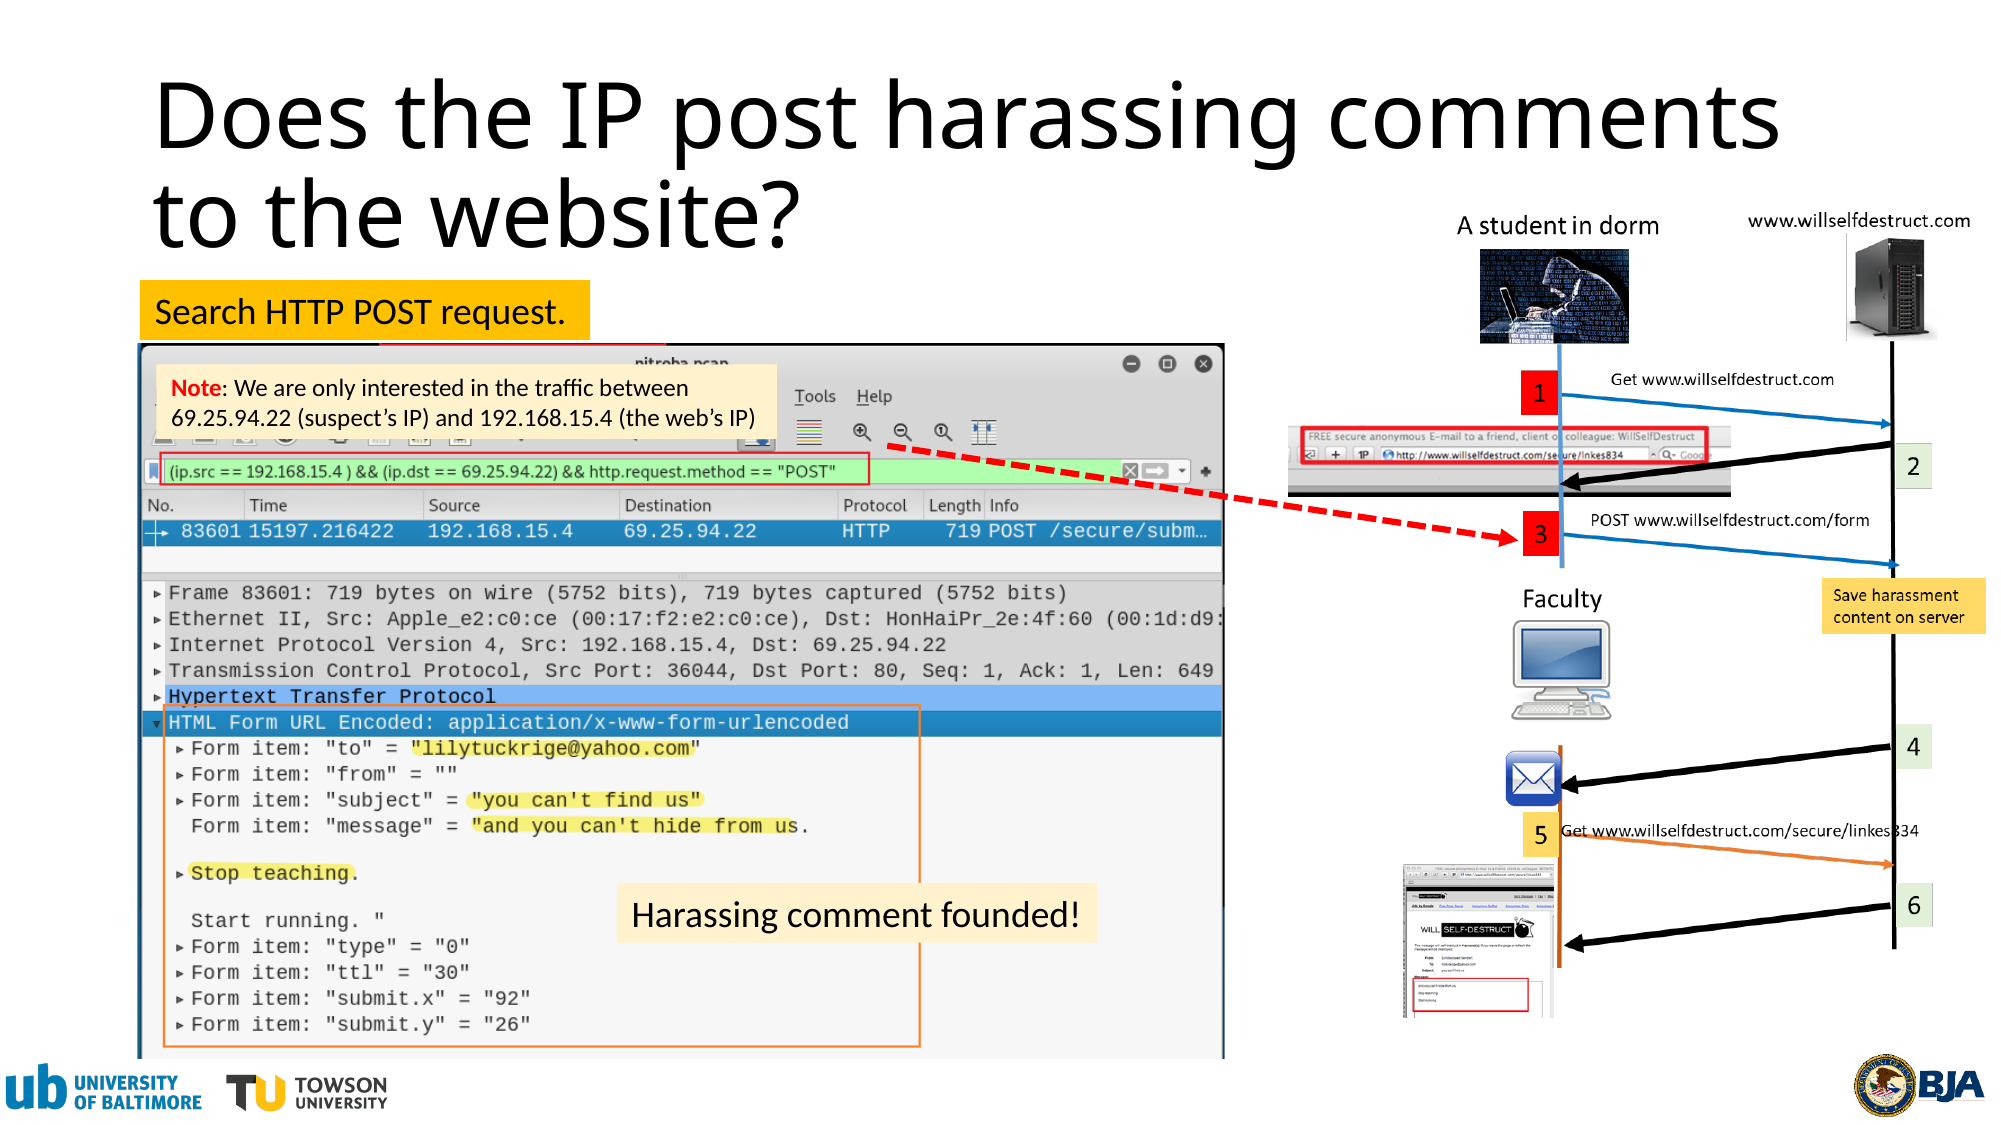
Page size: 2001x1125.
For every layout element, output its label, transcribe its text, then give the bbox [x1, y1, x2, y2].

text_box Search HTTP POST request. [139, 280, 591, 340]
picture [0, 343, 1225, 1125]
picture [1288, 198, 1986, 1018]
title Does the IP post harassing comments to the website? [137, 59, 1863, 278]
picture [1854, 1054, 1986, 1117]
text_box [887, 445, 1519, 541]
